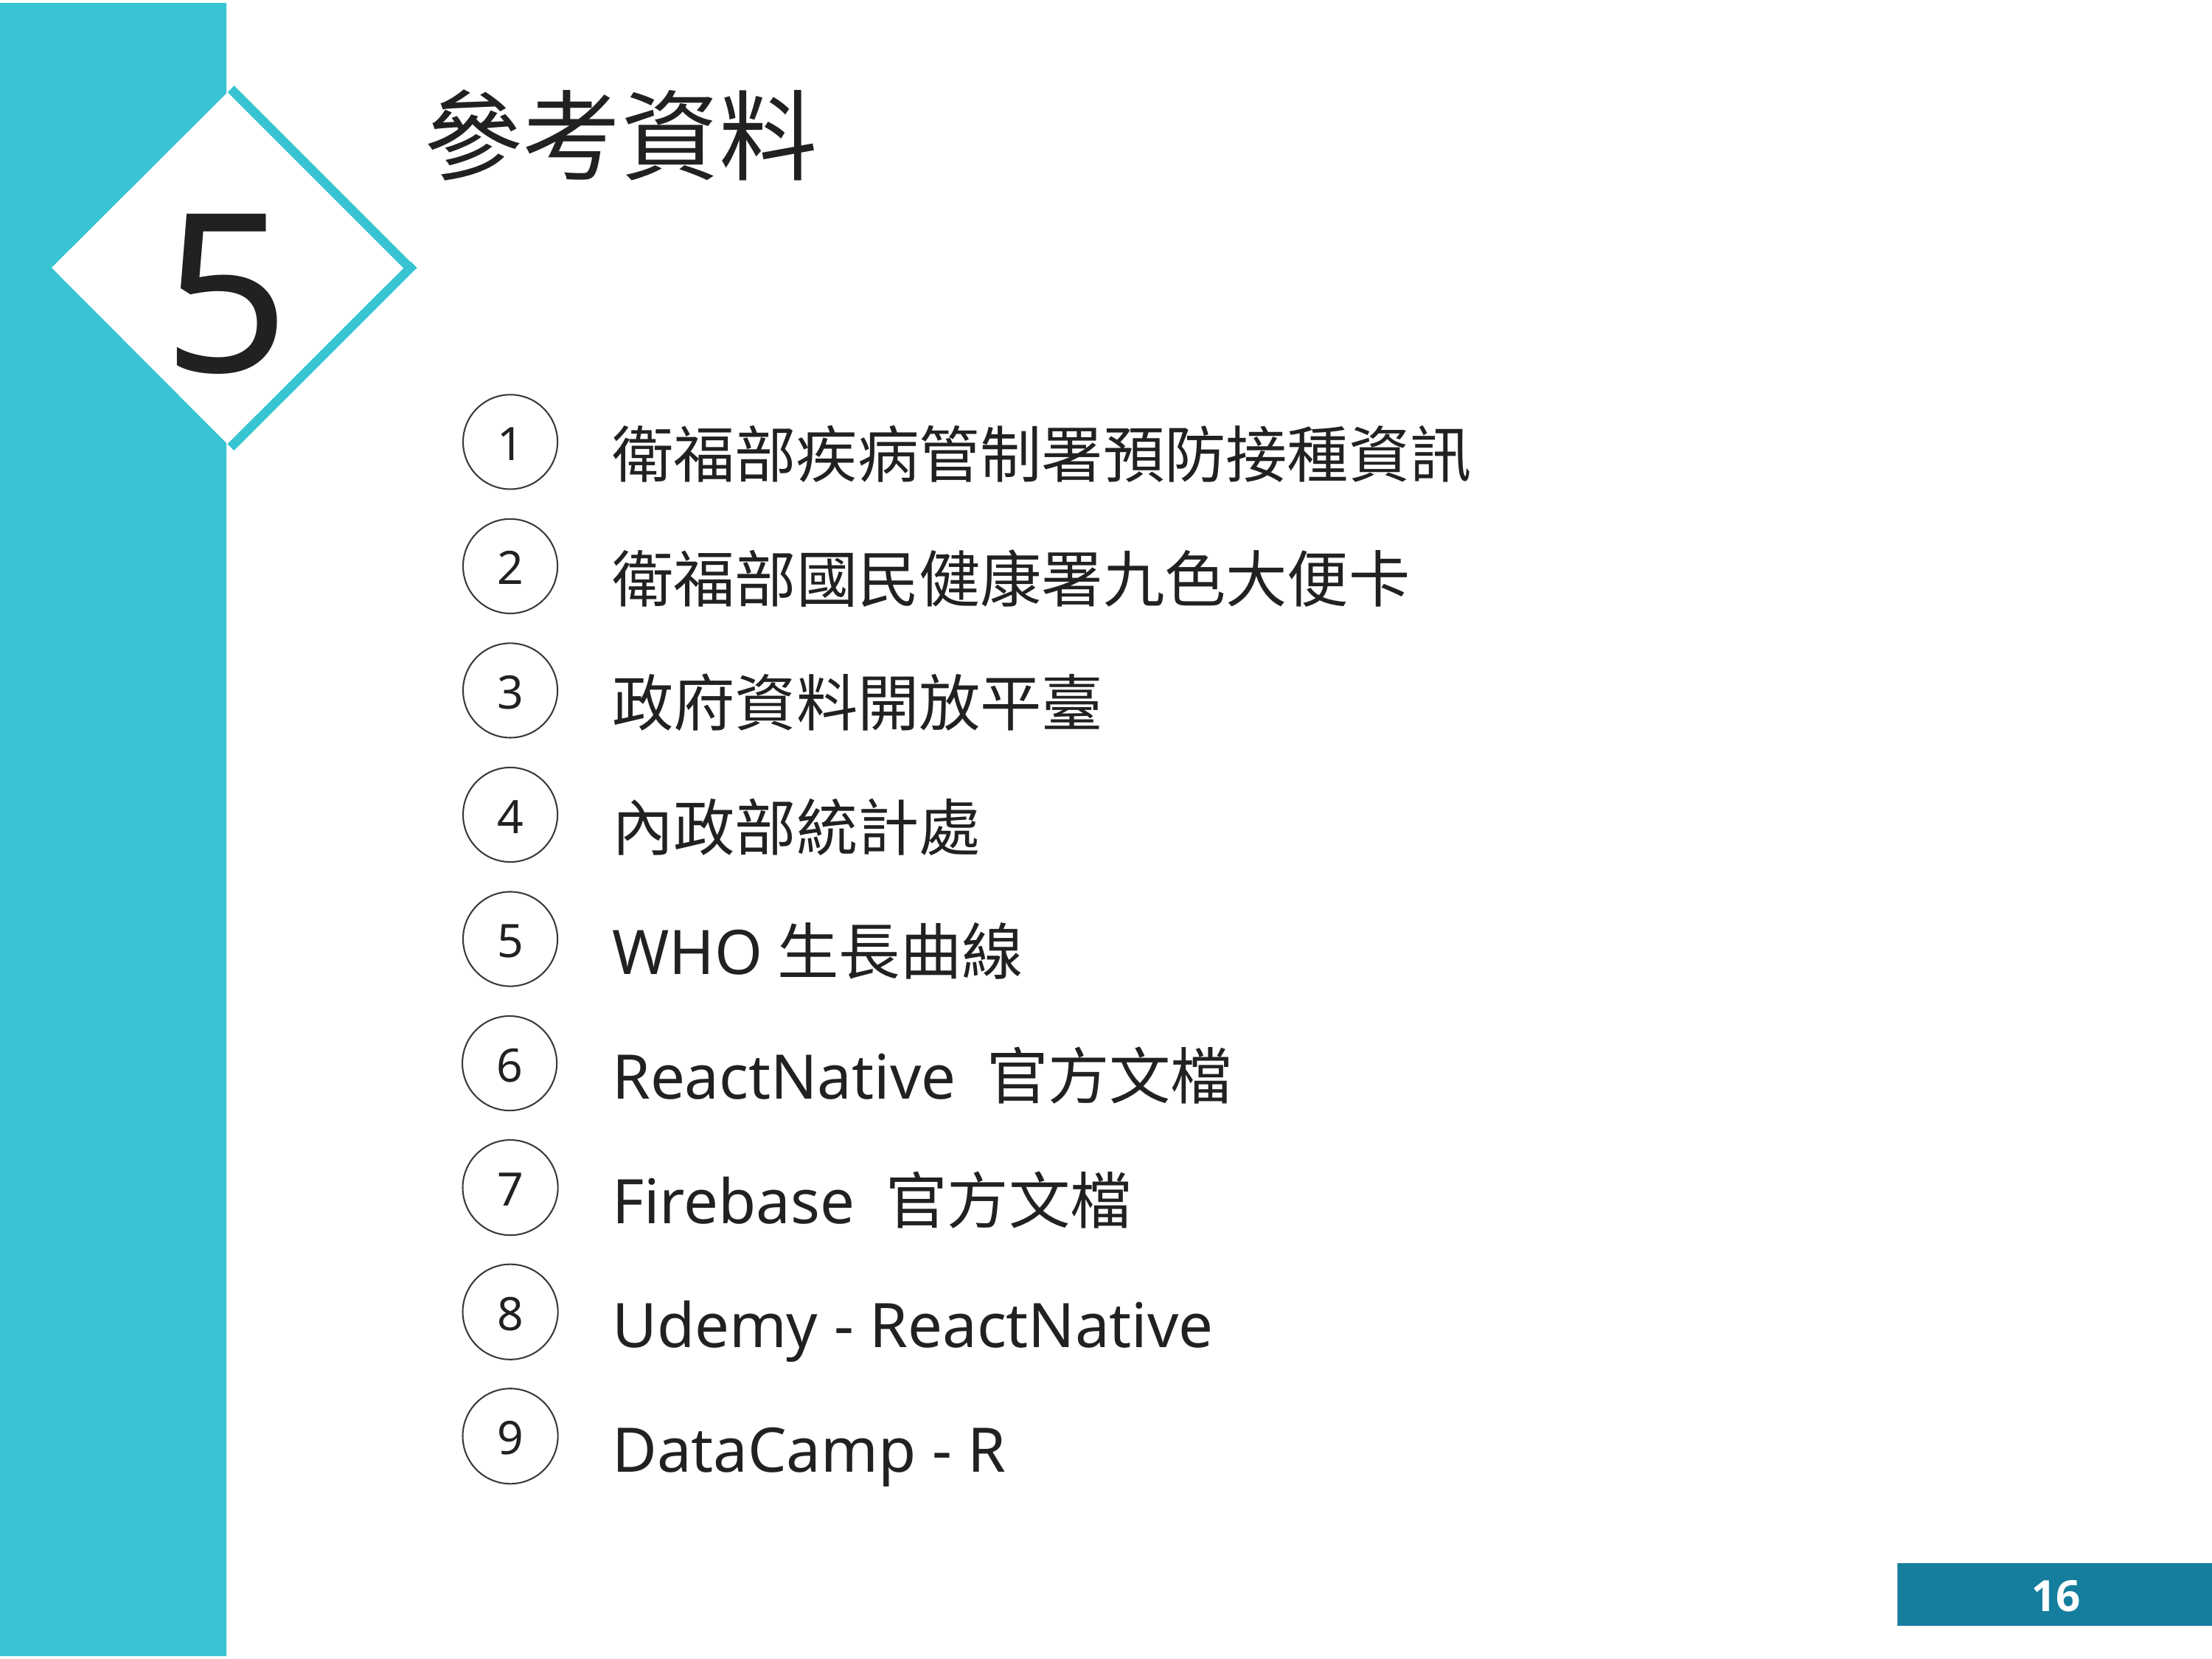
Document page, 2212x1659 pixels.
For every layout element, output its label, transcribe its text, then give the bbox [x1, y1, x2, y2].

text_box [0, 2, 227, 1657]
text_box 內政部統計處 [601, 756, 1150, 874]
text_box 政府資料開放平臺 [601, 631, 1150, 750]
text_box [462, 518, 558, 614]
text_box DataCamp - R [601, 1377, 1418, 1495]
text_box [462, 891, 558, 987]
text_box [462, 1388, 558, 1484]
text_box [462, 1264, 558, 1360]
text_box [1897, 1562, 2212, 1627]
text_box WHO生長曲線 [601, 880, 1175, 998]
text_box Firebase 官方文檔 [601, 1128, 1418, 1247]
text_box 衛福部疾病管制署預防接種資訊 [601, 383, 1818, 501]
text_box ReactNative 官方文檔 [601, 1004, 1418, 1123]
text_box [462, 1139, 558, 1236]
text_box 參考資料 [413, 63, 1363, 204]
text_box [51, 88, 414, 451]
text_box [462, 1015, 557, 1111]
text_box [462, 767, 558, 863]
text_box 衛福部國民健康署九色大便卡 [601, 507, 1501, 625]
text_box Udemy - ReactNative [601, 1253, 1418, 1371]
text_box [462, 643, 558, 738]
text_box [462, 394, 558, 490]
